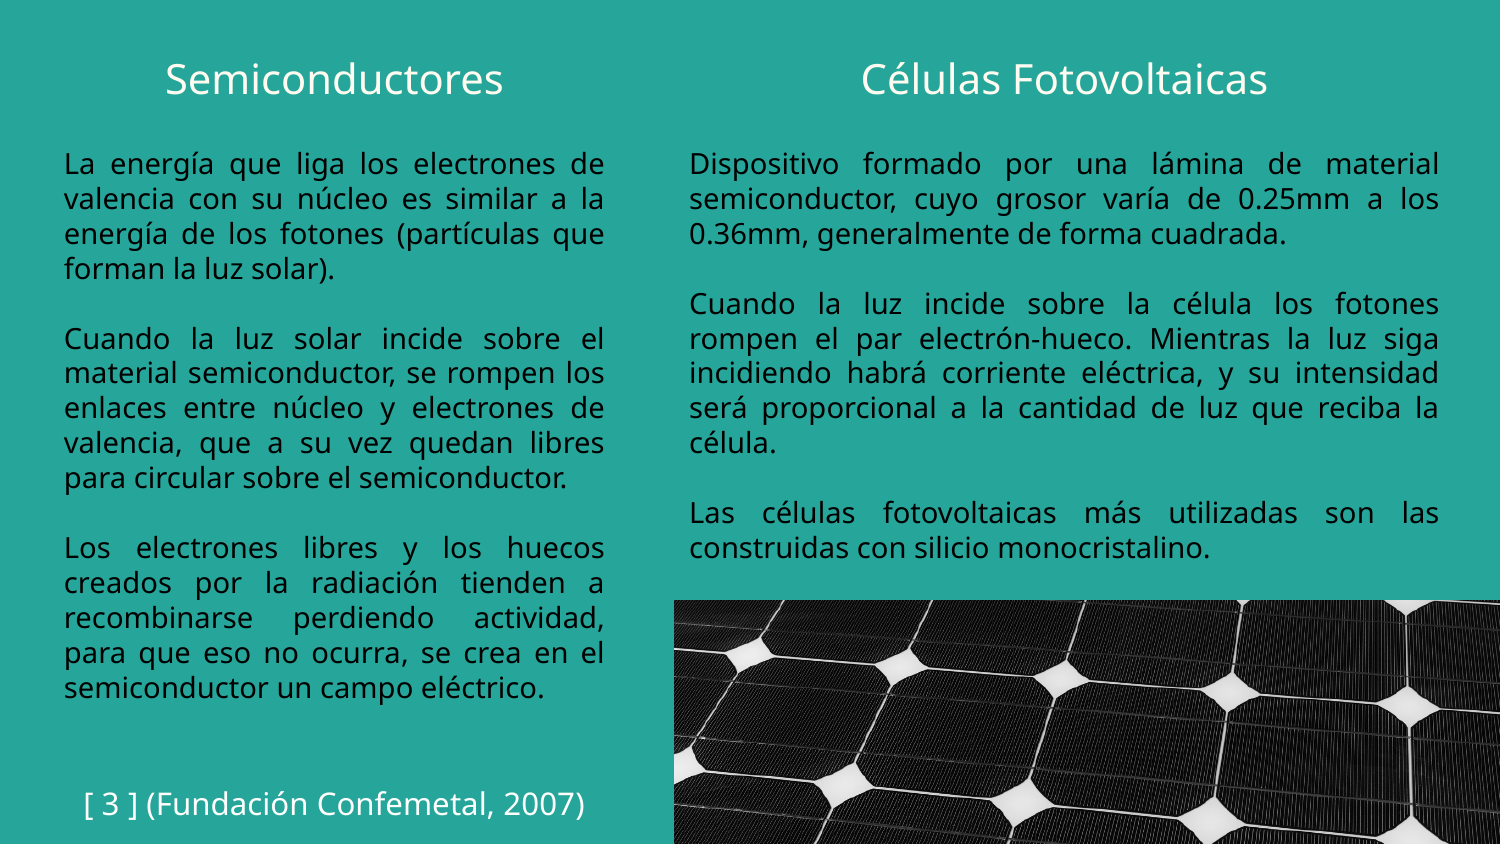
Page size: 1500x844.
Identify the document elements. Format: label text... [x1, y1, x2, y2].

title Semiconductores [109, 41, 560, 114]
title Células Fotovoltaicas [810, 41, 1319, 114]
text_box [ 3 ] (Fundación Confemetal, 2007) [0, 761, 668, 837]
picture [673, 600, 1500, 844]
text_box Dispositivo formado por una lámina de material semiconductor, cuyo grosor varía de 0.25mm a los 0.36mm, generalmente de forma cuadrada. Cuando la luz incide sobre la célula los fotones rompen el par electrón-hueco. Mientras la luz siga incidiendo habrá corriente eléctrica, y su intensidad será proporcional a la cantidad de luz que reciba la célula. Las células fotovoltaicas más utilizadas son las construidas con silicio monocristalino. [674, 130, 1455, 580]
text_box La energía que liga los electrones de valencia con su núcleo es similar a la energía de los fotones (partículas que forman la luz solar). Cuando la luz solar incide sobre el material semiconductor, se rompen los enlaces entre núcleo y electrones de valencia, que a su vez quedan libres para circular sobre el semiconductor. Los electrones libres y los huecos creados por la radiación tienden a recombinarse perdiendo actividad, para que eso no ocurra, se crea en el semiconductor un campo eléctrico. [48, 130, 621, 720]
